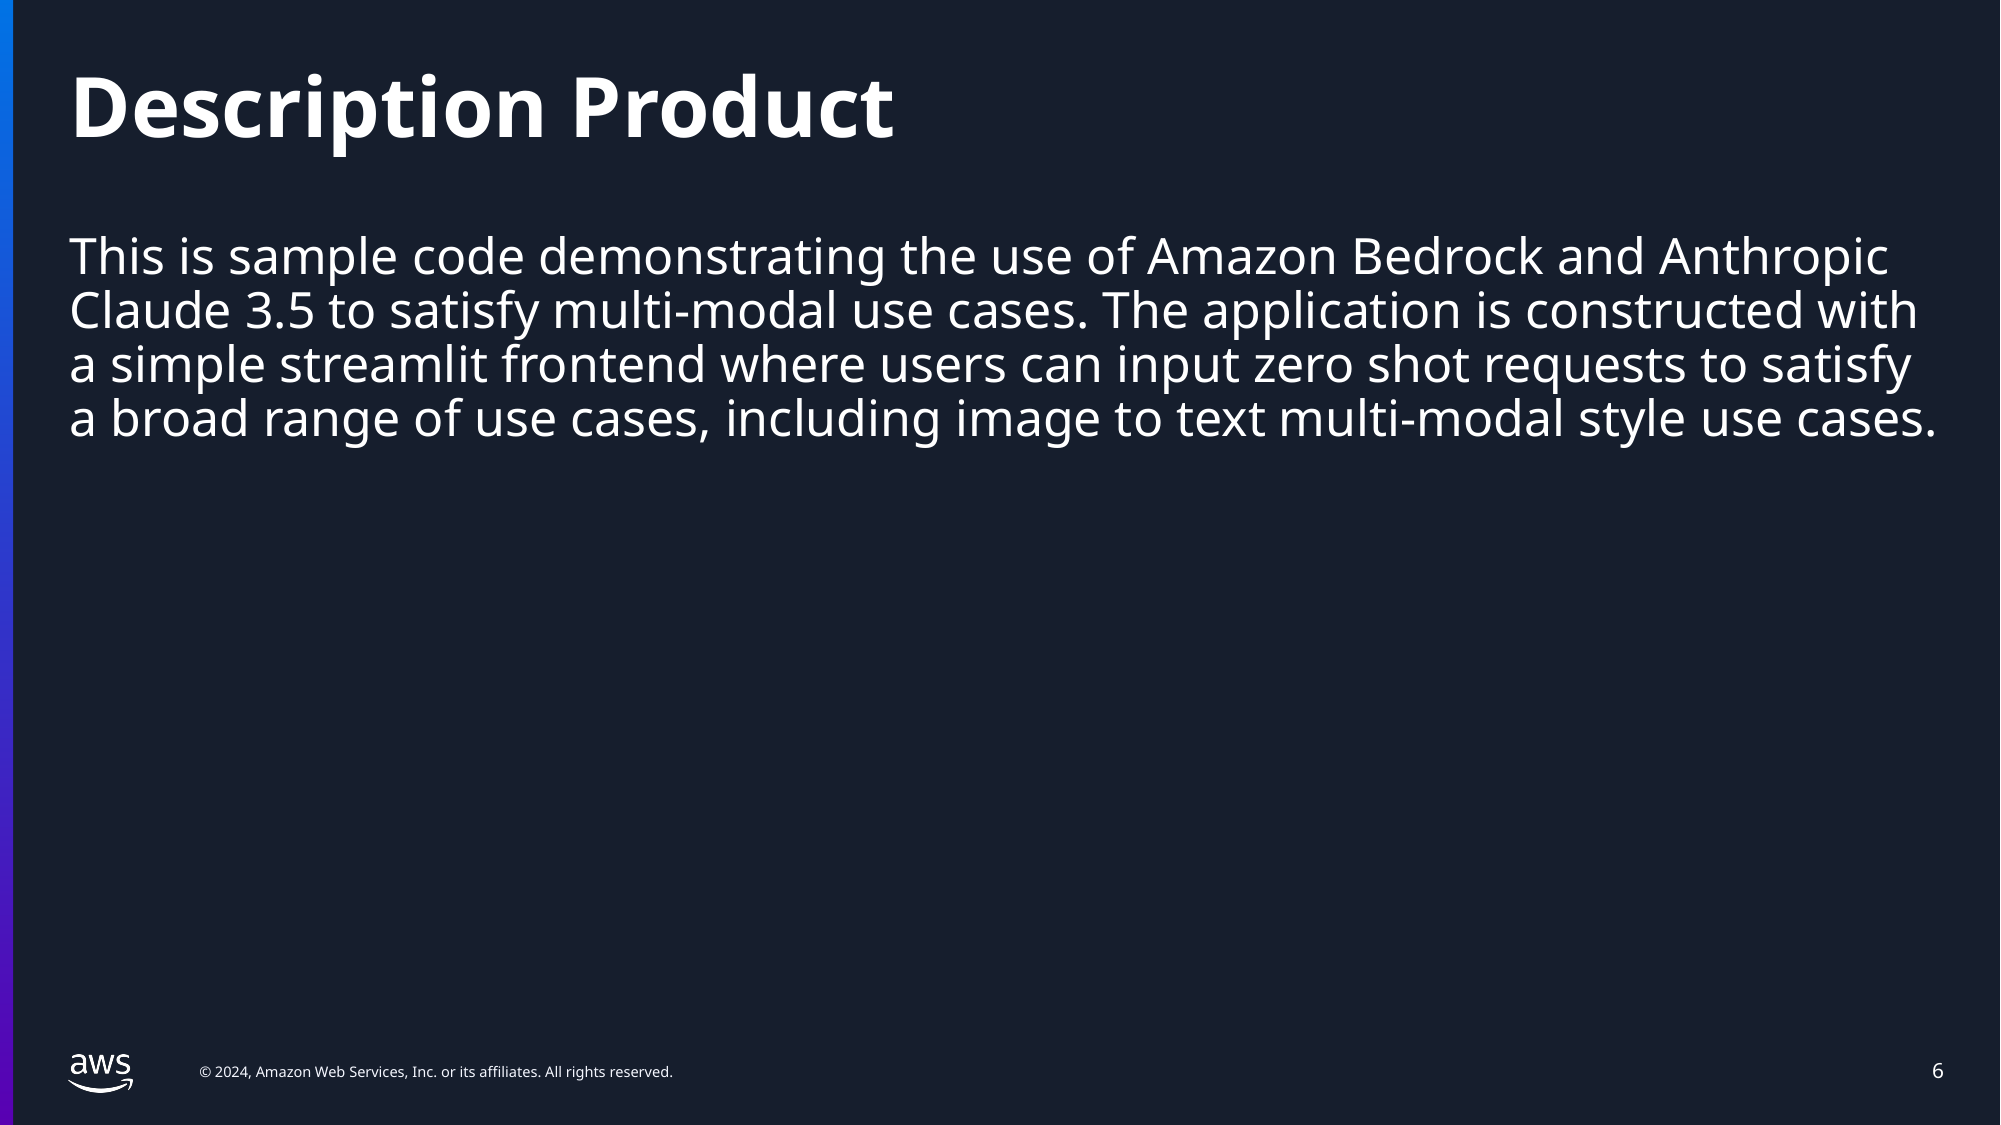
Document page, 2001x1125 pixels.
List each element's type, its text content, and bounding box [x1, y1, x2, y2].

slide_number ‹#› [1493, 1041, 1944, 1102]
list This is sample code demonstrating the use of Amazon Bedrock and Anthropic Claude 3.5 to satisfy multi-modal use cases. The application is constructed with a simple streamlit frontend where users can input zero shot requests to satisfy a broad range of use cases, including image to text multi-modal style use cases. [69, 224, 1945, 877]
title Description Product [69, 58, 1945, 163]
picture [68, 1054, 133, 1093]
